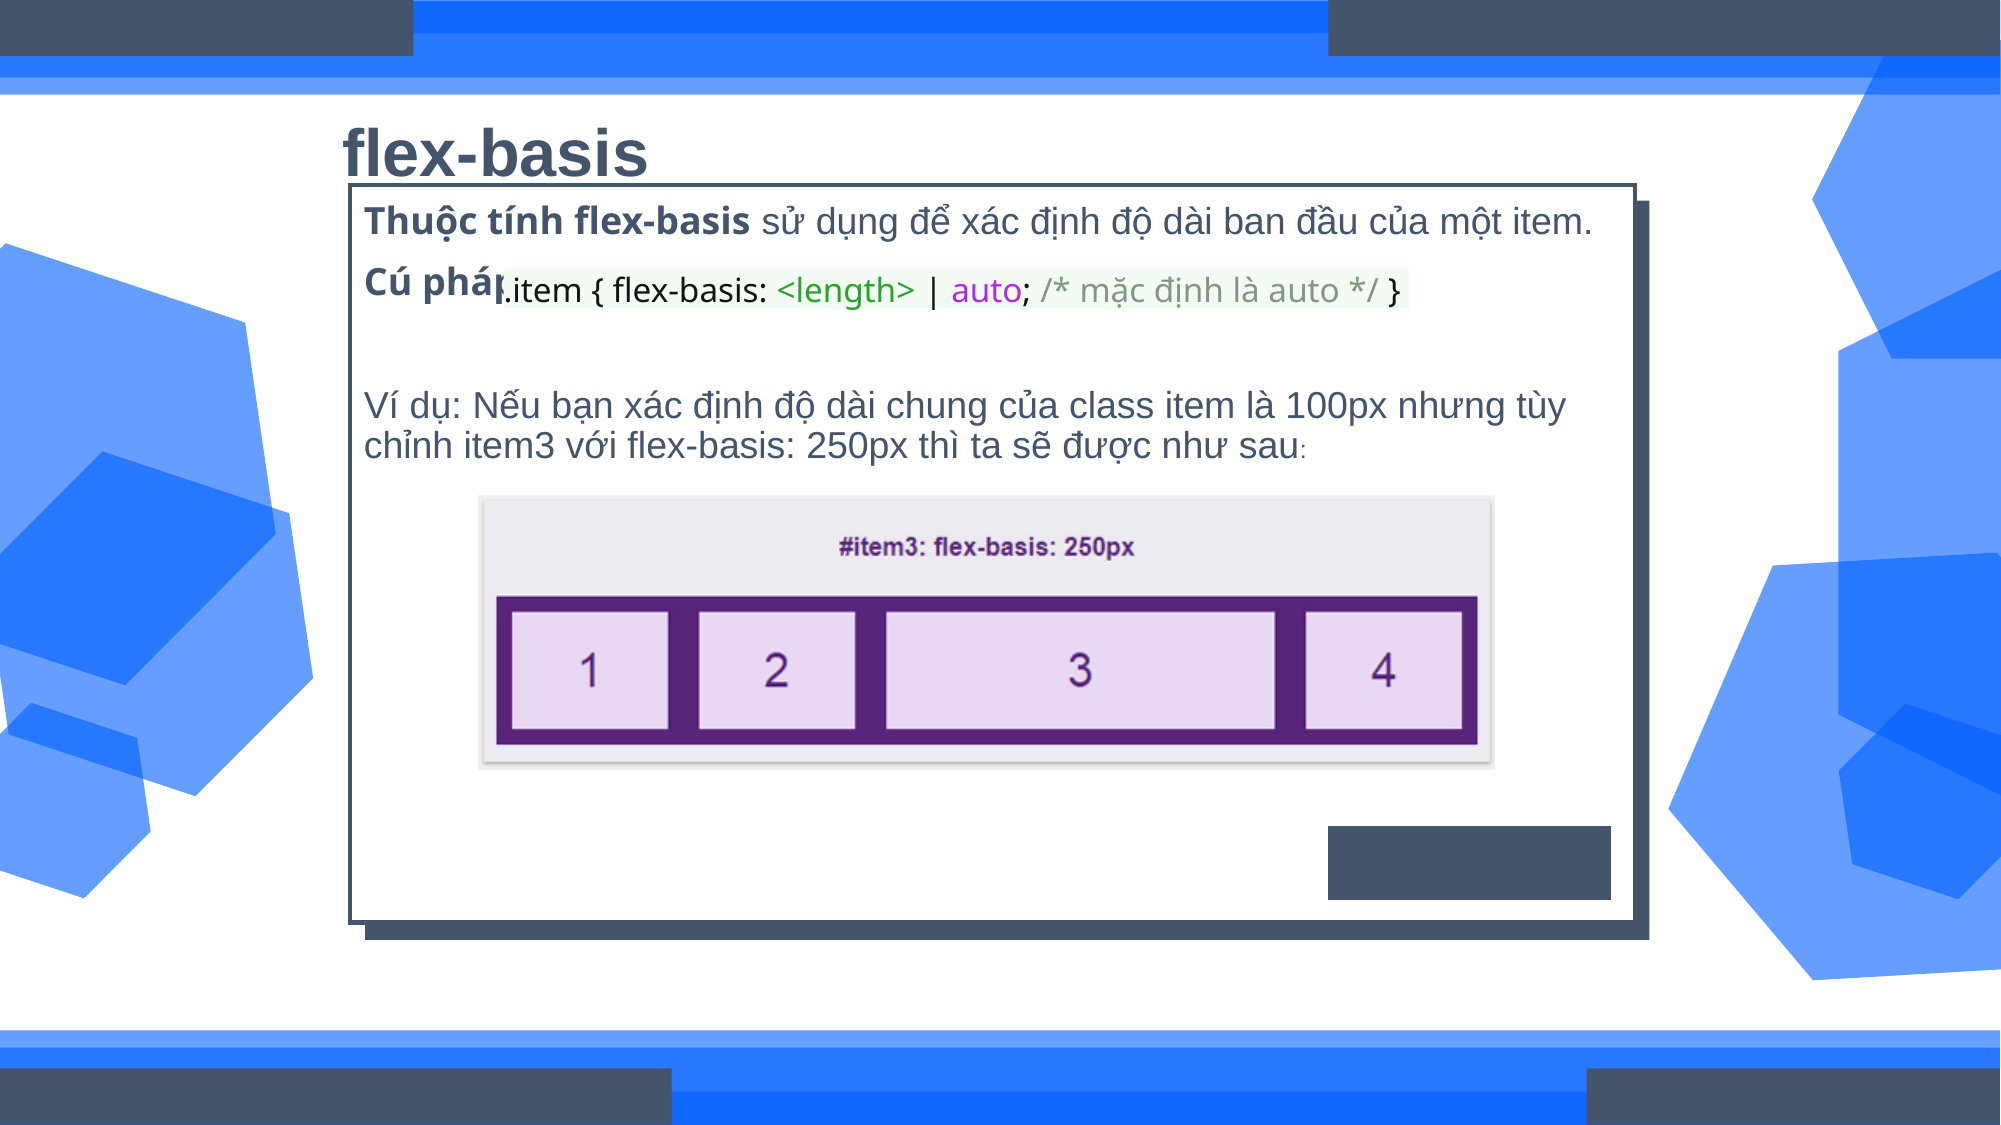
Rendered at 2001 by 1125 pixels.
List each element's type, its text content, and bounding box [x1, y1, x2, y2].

picture [478, 495, 1495, 770]
list Thuộc tính flex-basis sử dụng để xác định độ dài ban đầu của một item. Cú pháp: Ví dụ: Nếu bạn xác định độ dài chung của class item là 100px nhưng tùy chỉnh item3 với flex-basis: 250px thì ta sẽ được như sau: [349, 194, 1639, 921]
text_box .item { flex-basis: <length> | auto; /* mặc định là auto */ } [503, 268, 1410, 309]
title flex-basis [327, 156, 1565, 234]
